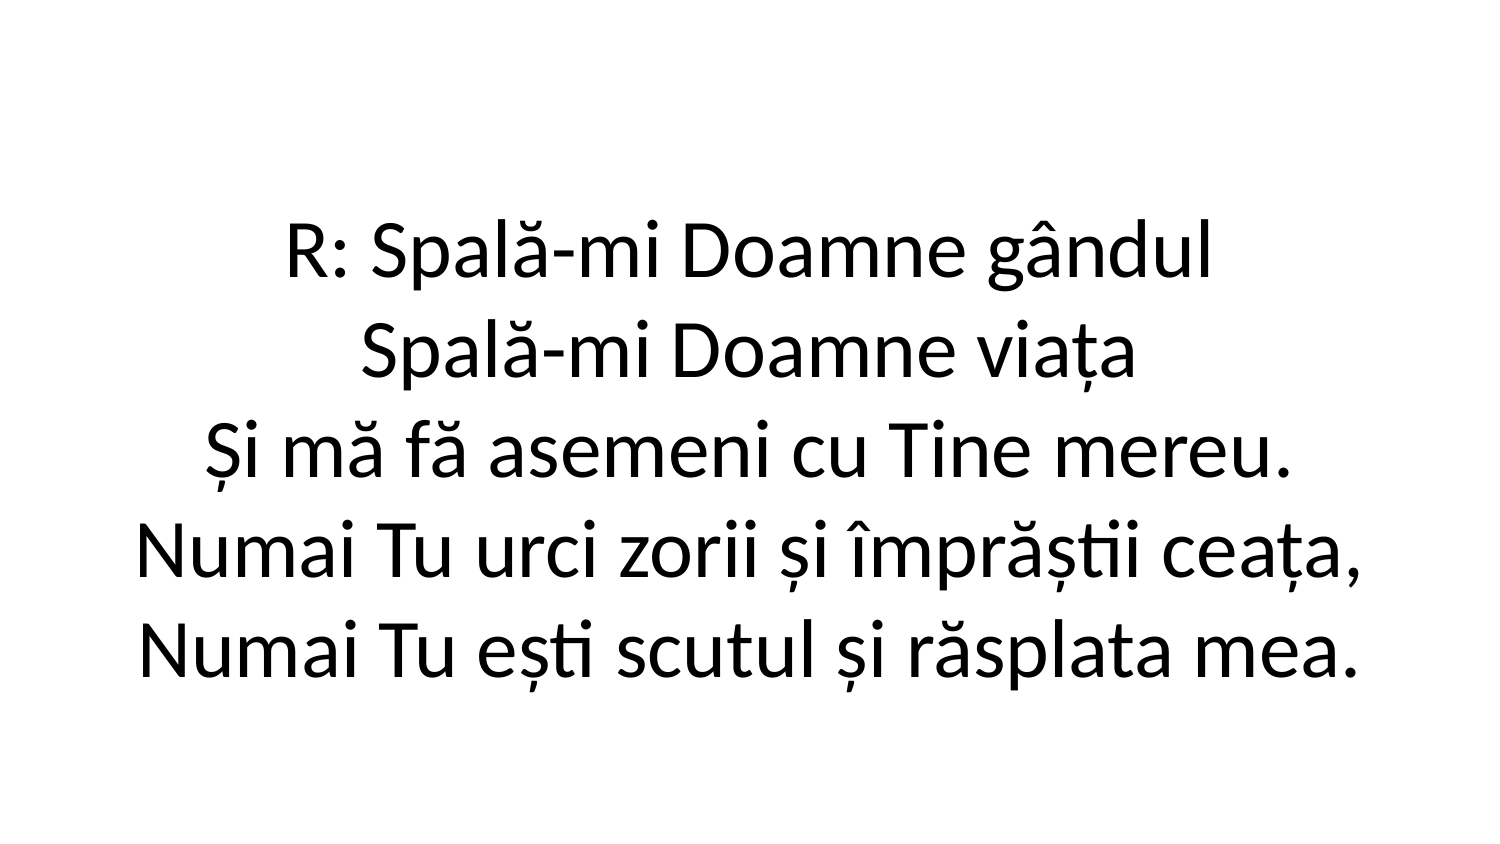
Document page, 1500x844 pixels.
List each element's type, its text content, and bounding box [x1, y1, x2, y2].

text_box R: Spală-mi Doamne gândul Spală-mi Doamne viața Și mă fă asemeni cu Tine mereu. Numai Tu urci zorii și împrăștii ceața, Numai Tu ești scutul și răsplata mea. [119, 142, 1381, 702]
